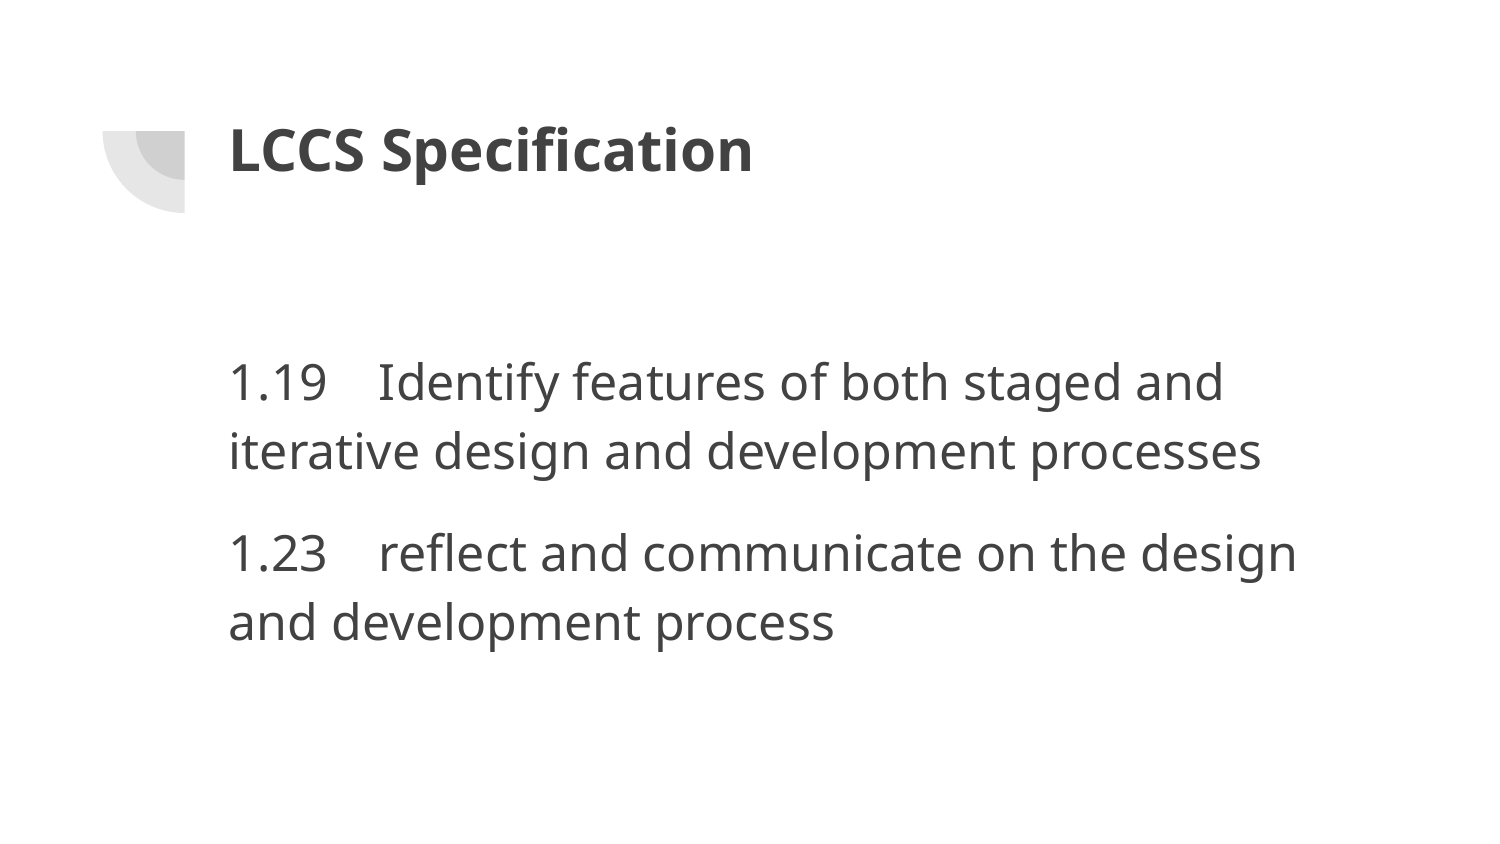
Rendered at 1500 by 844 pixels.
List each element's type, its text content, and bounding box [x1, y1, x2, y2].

title LCCS Specification [213, 98, 1368, 263]
list 1.19 Identify features of both staged and iterative design and development processes 1.23 reflect and communicate on the design and development process [213, 326, 1368, 744]
